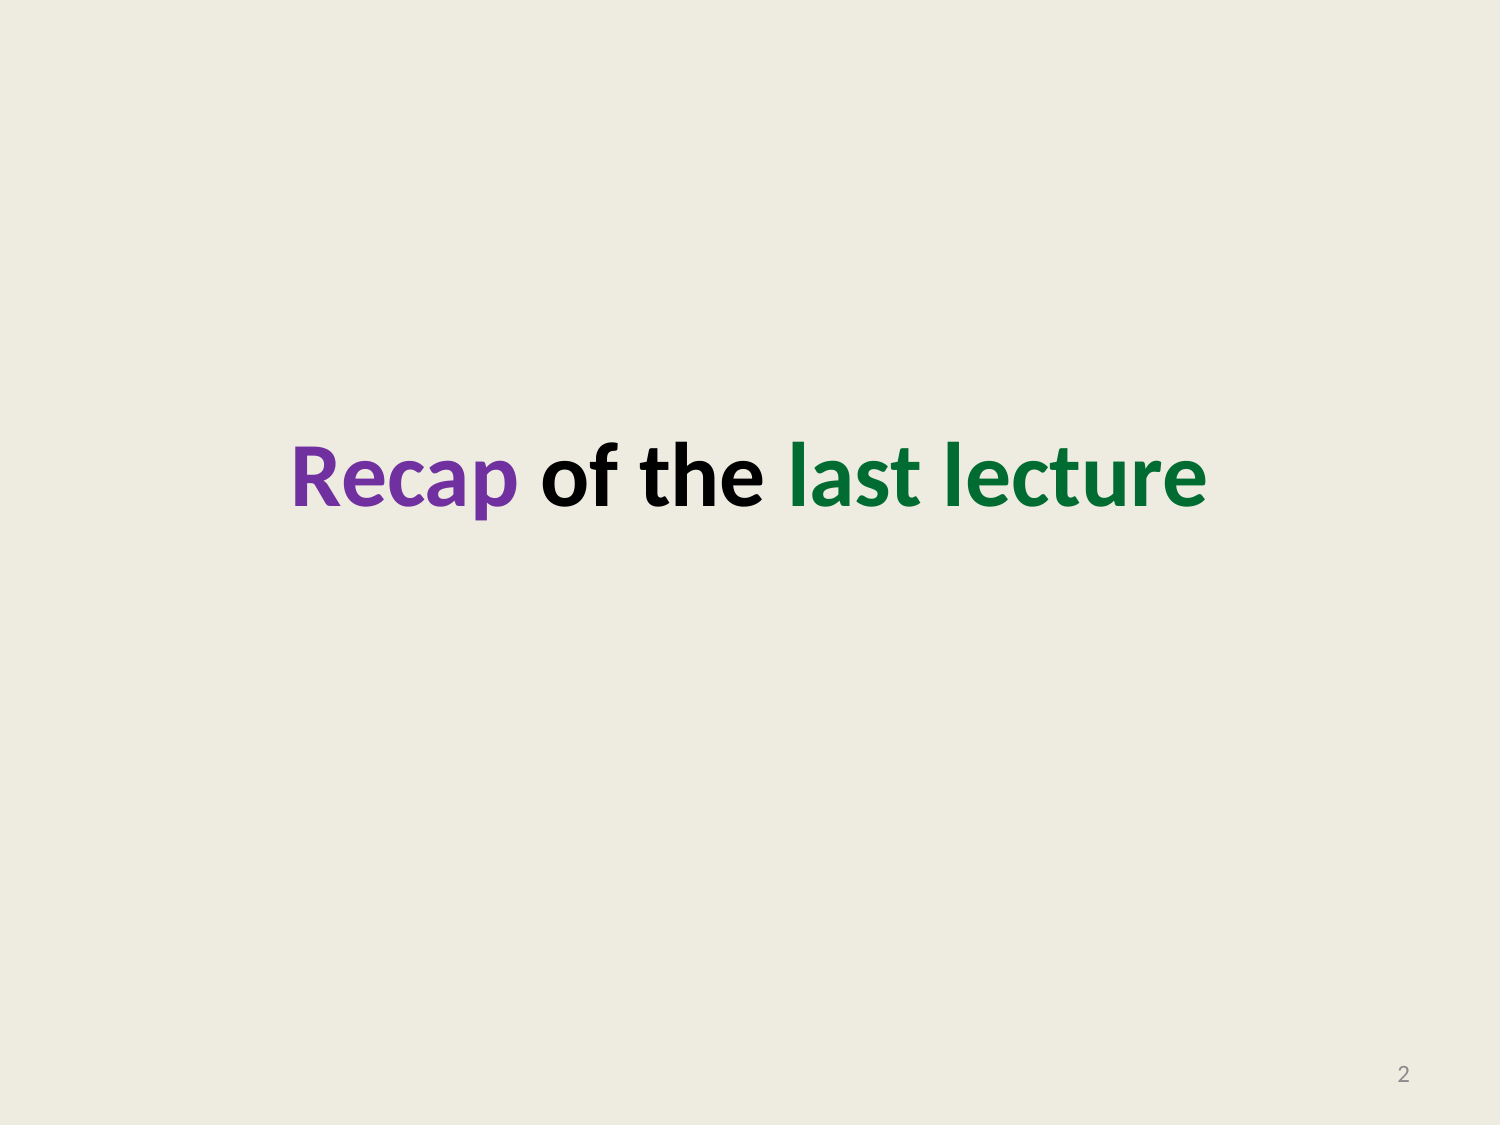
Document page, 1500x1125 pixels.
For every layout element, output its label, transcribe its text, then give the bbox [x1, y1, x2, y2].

title Recap of the last lecture [112, 349, 1388, 591]
slide_number 2 [1074, 1042, 1425, 1103]
